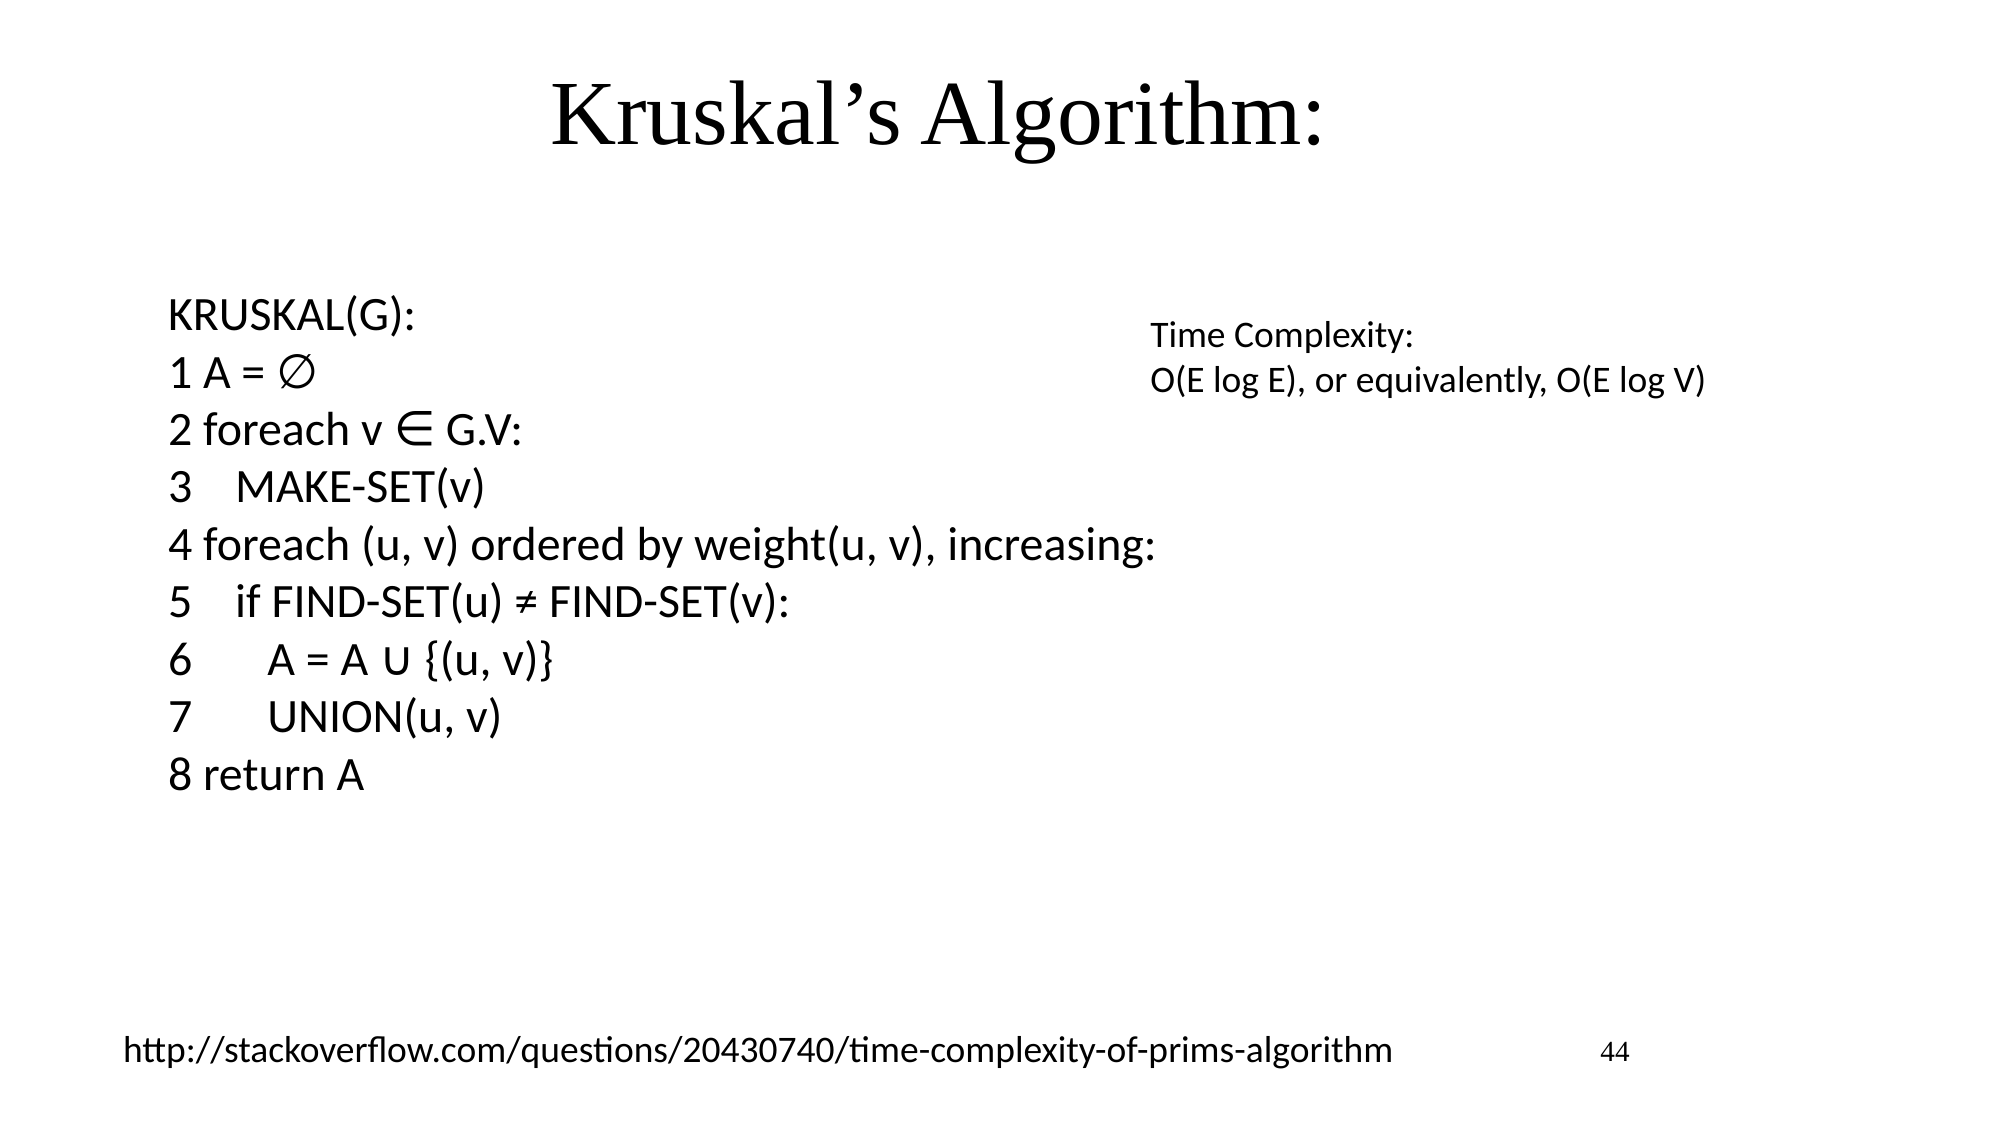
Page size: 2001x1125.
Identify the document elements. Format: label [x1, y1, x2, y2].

text_box [115, 1018, 1402, 1078]
text_box [160, 275, 1786, 808]
text_box [542, 45, 1360, 170]
slide_number [1402, 1024, 1639, 1073]
